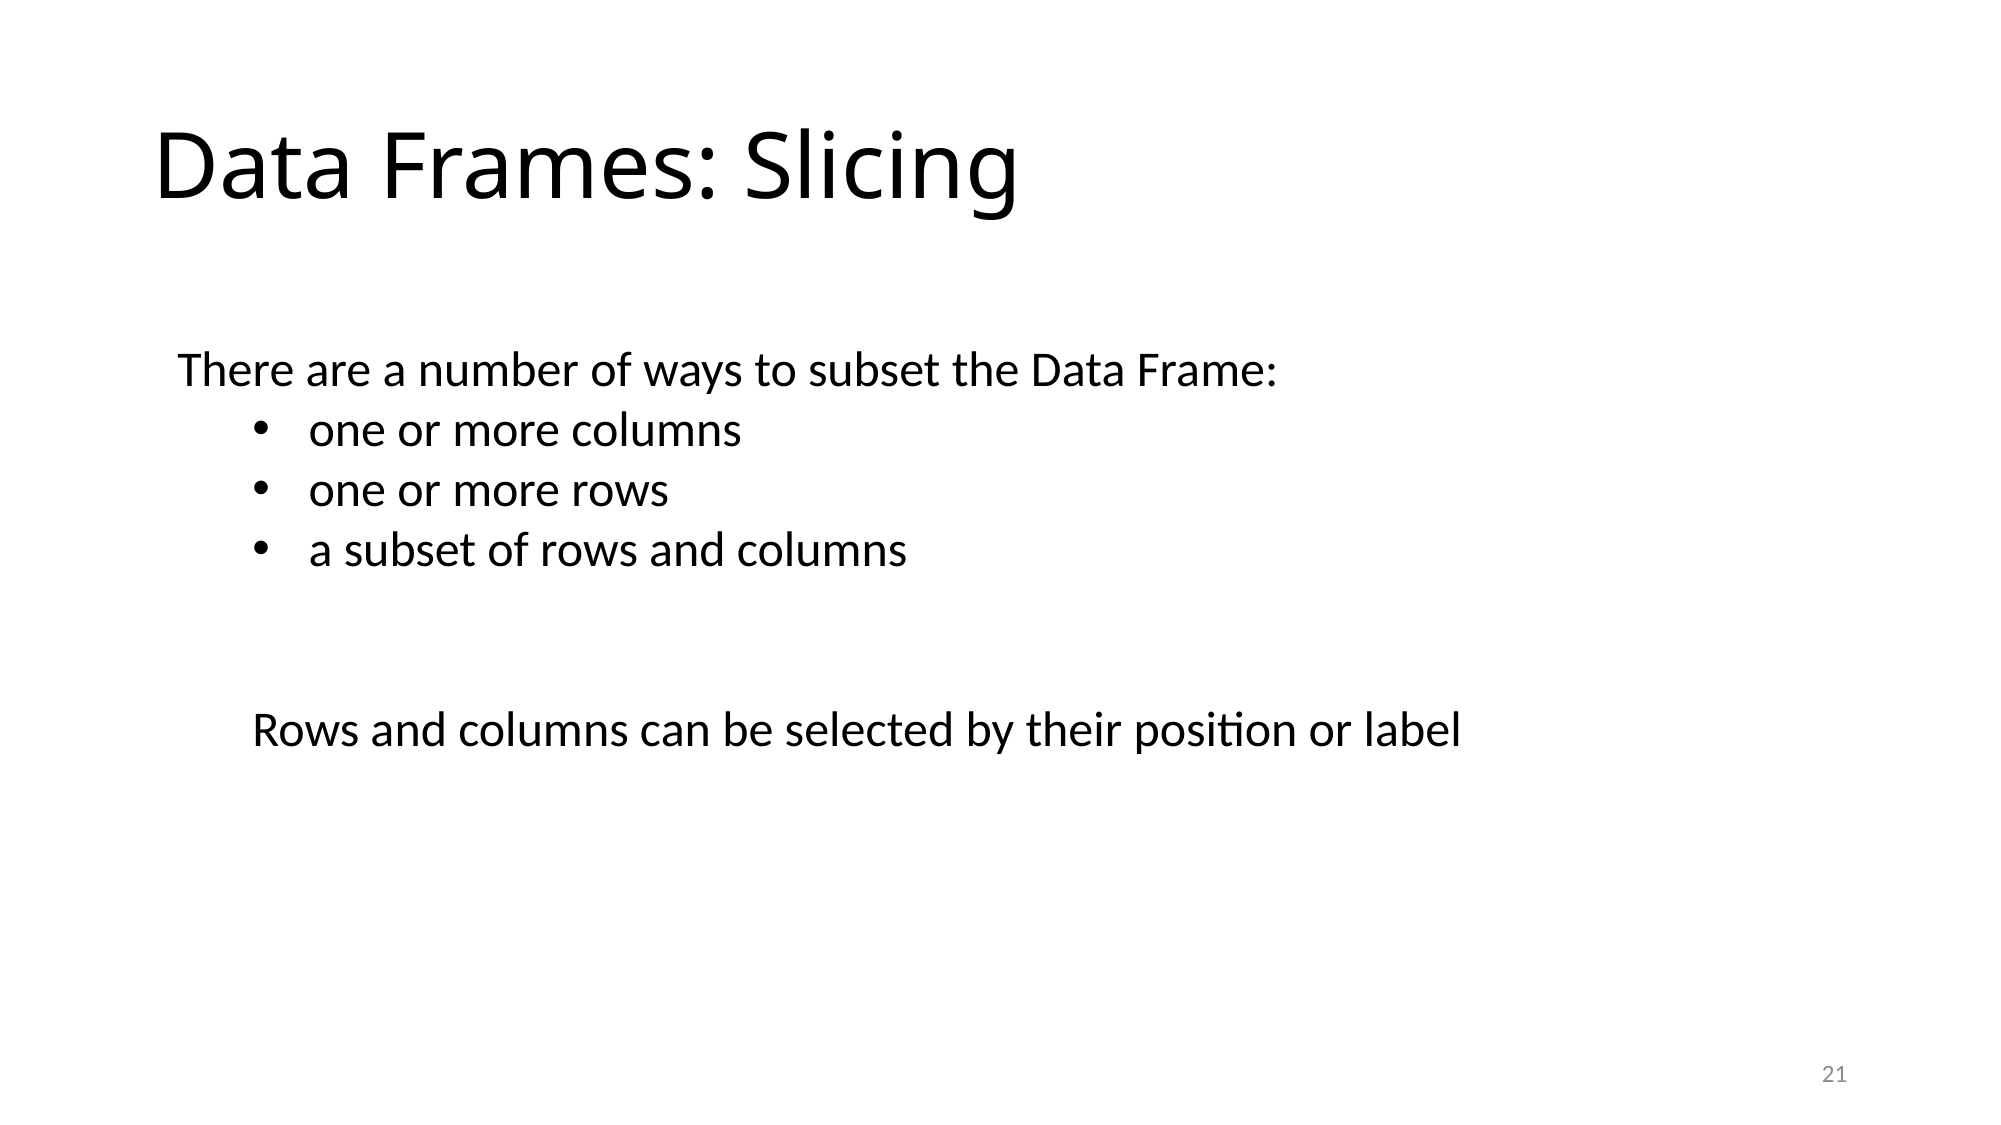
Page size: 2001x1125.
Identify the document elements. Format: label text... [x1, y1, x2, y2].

title Data Frames: Slicing [137, 59, 1863, 278]
text_box There are a number of ways to subset the Data Frame: one or more columns one or more rows a subset of rows and columns Rows and columns can be selected by their position or label [162, 329, 1872, 765]
slide_number 21 [1412, 1042, 1863, 1103]
